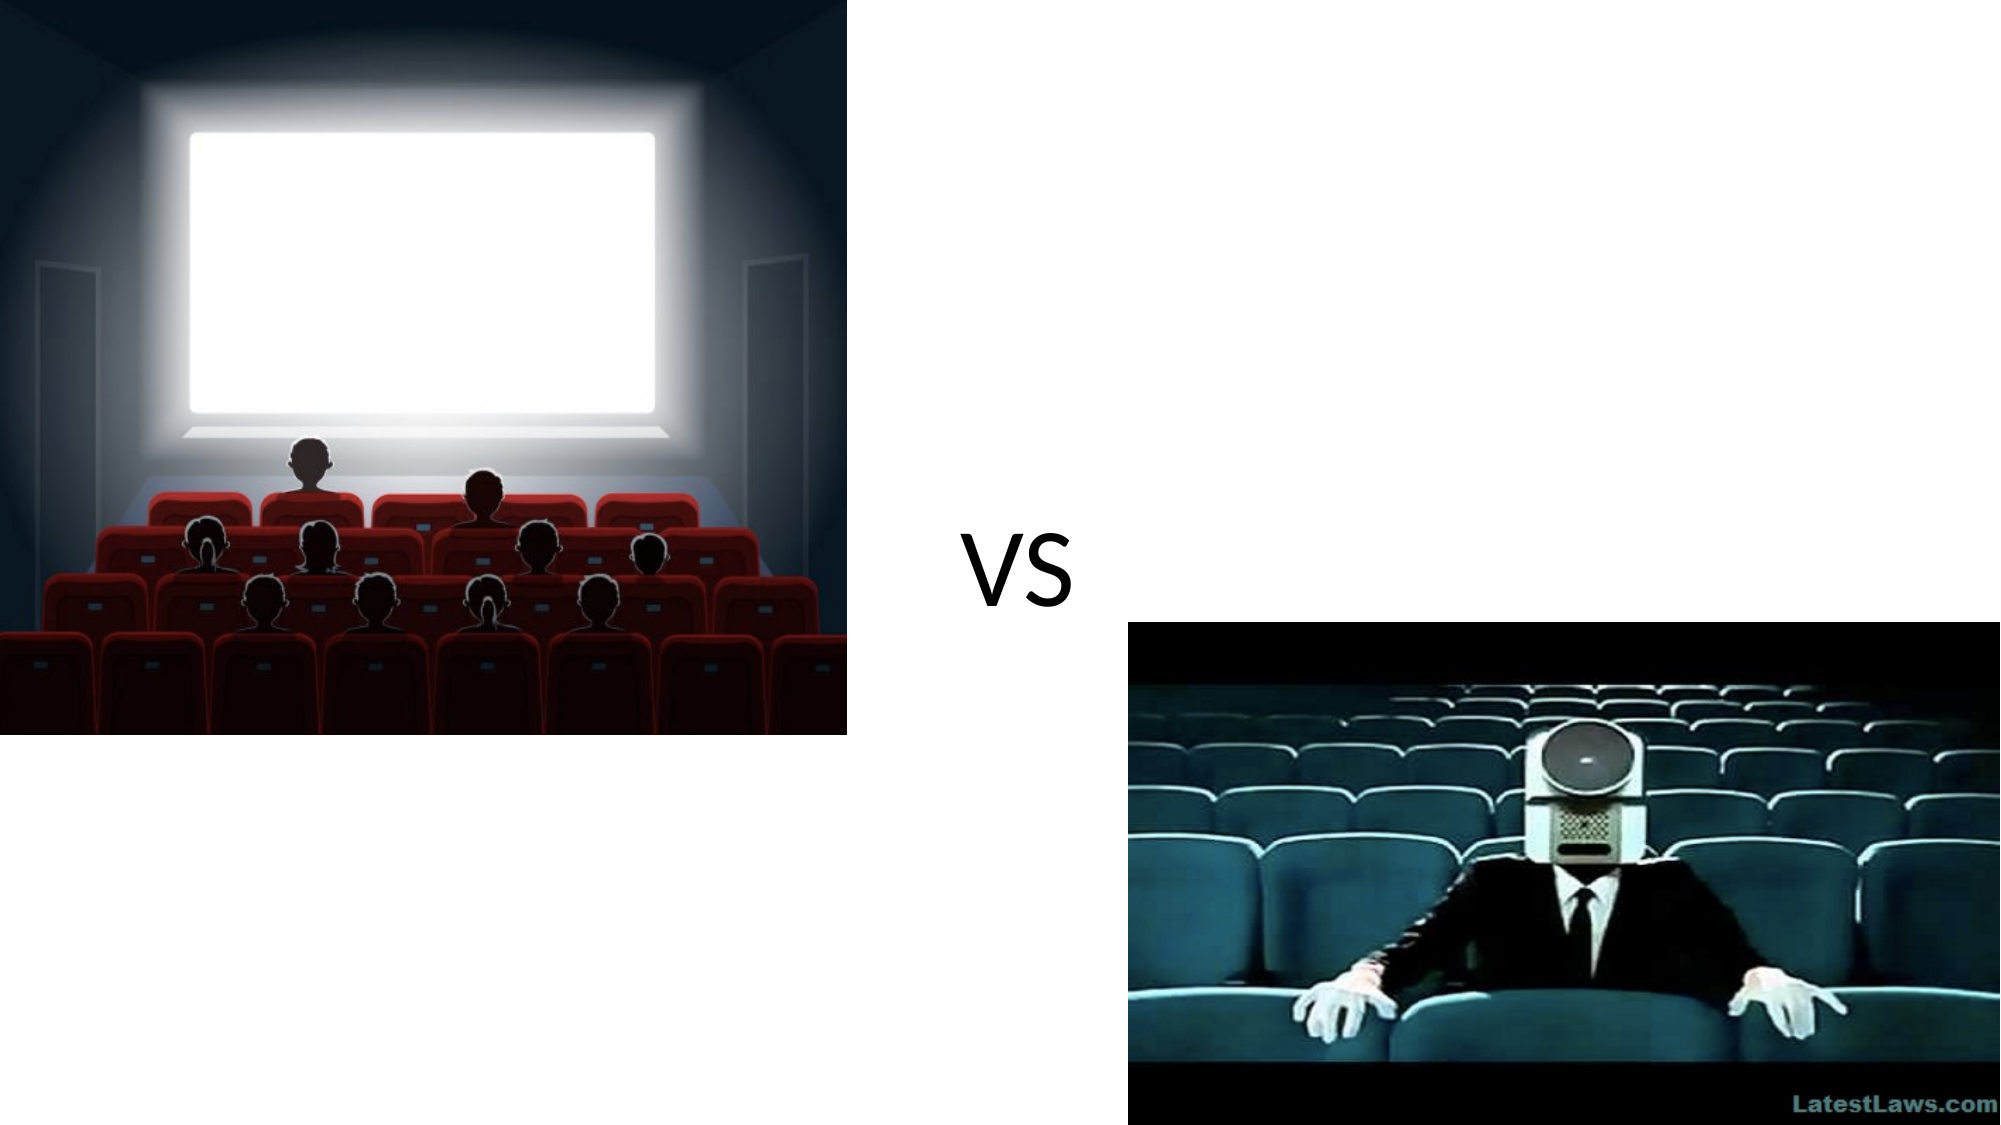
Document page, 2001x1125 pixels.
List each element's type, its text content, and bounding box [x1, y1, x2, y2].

picture [1128, 622, 2000, 1125]
text_box VS [945, 486, 1154, 637]
picture [0, 0, 847, 736]
